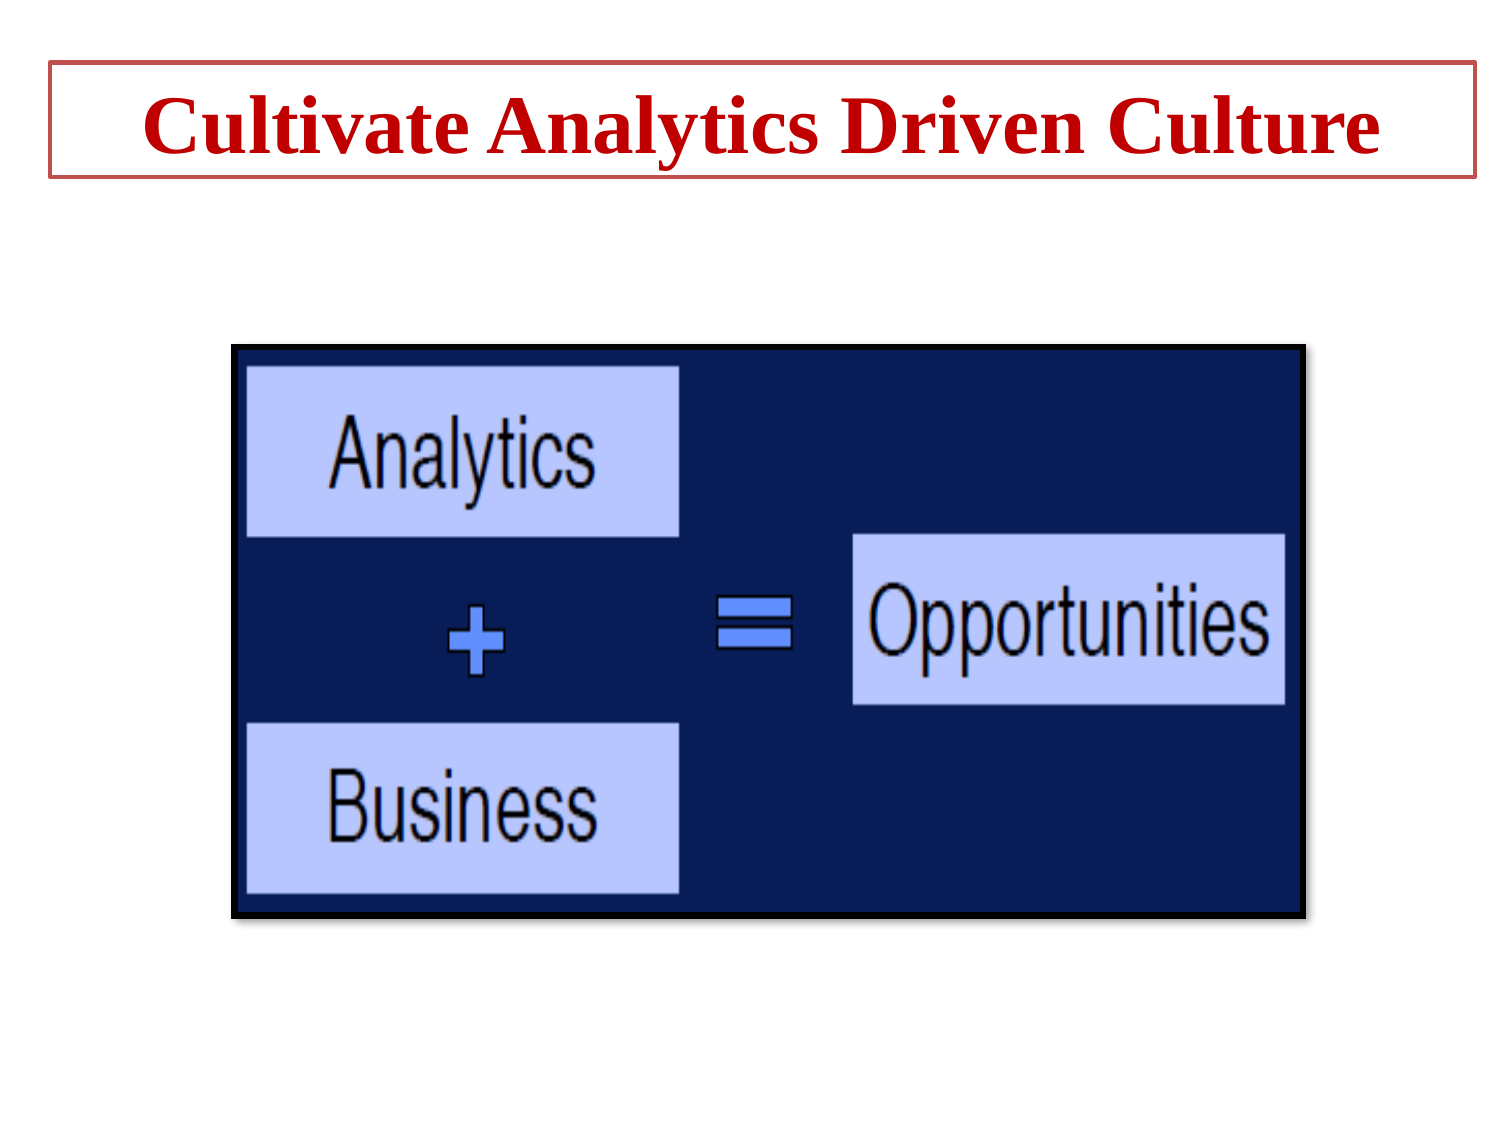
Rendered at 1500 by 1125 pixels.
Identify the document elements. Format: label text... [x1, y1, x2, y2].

picture [237, 349, 1301, 913]
text_box Cultivate Analytics Driven Culture [48, 60, 1477, 179]
